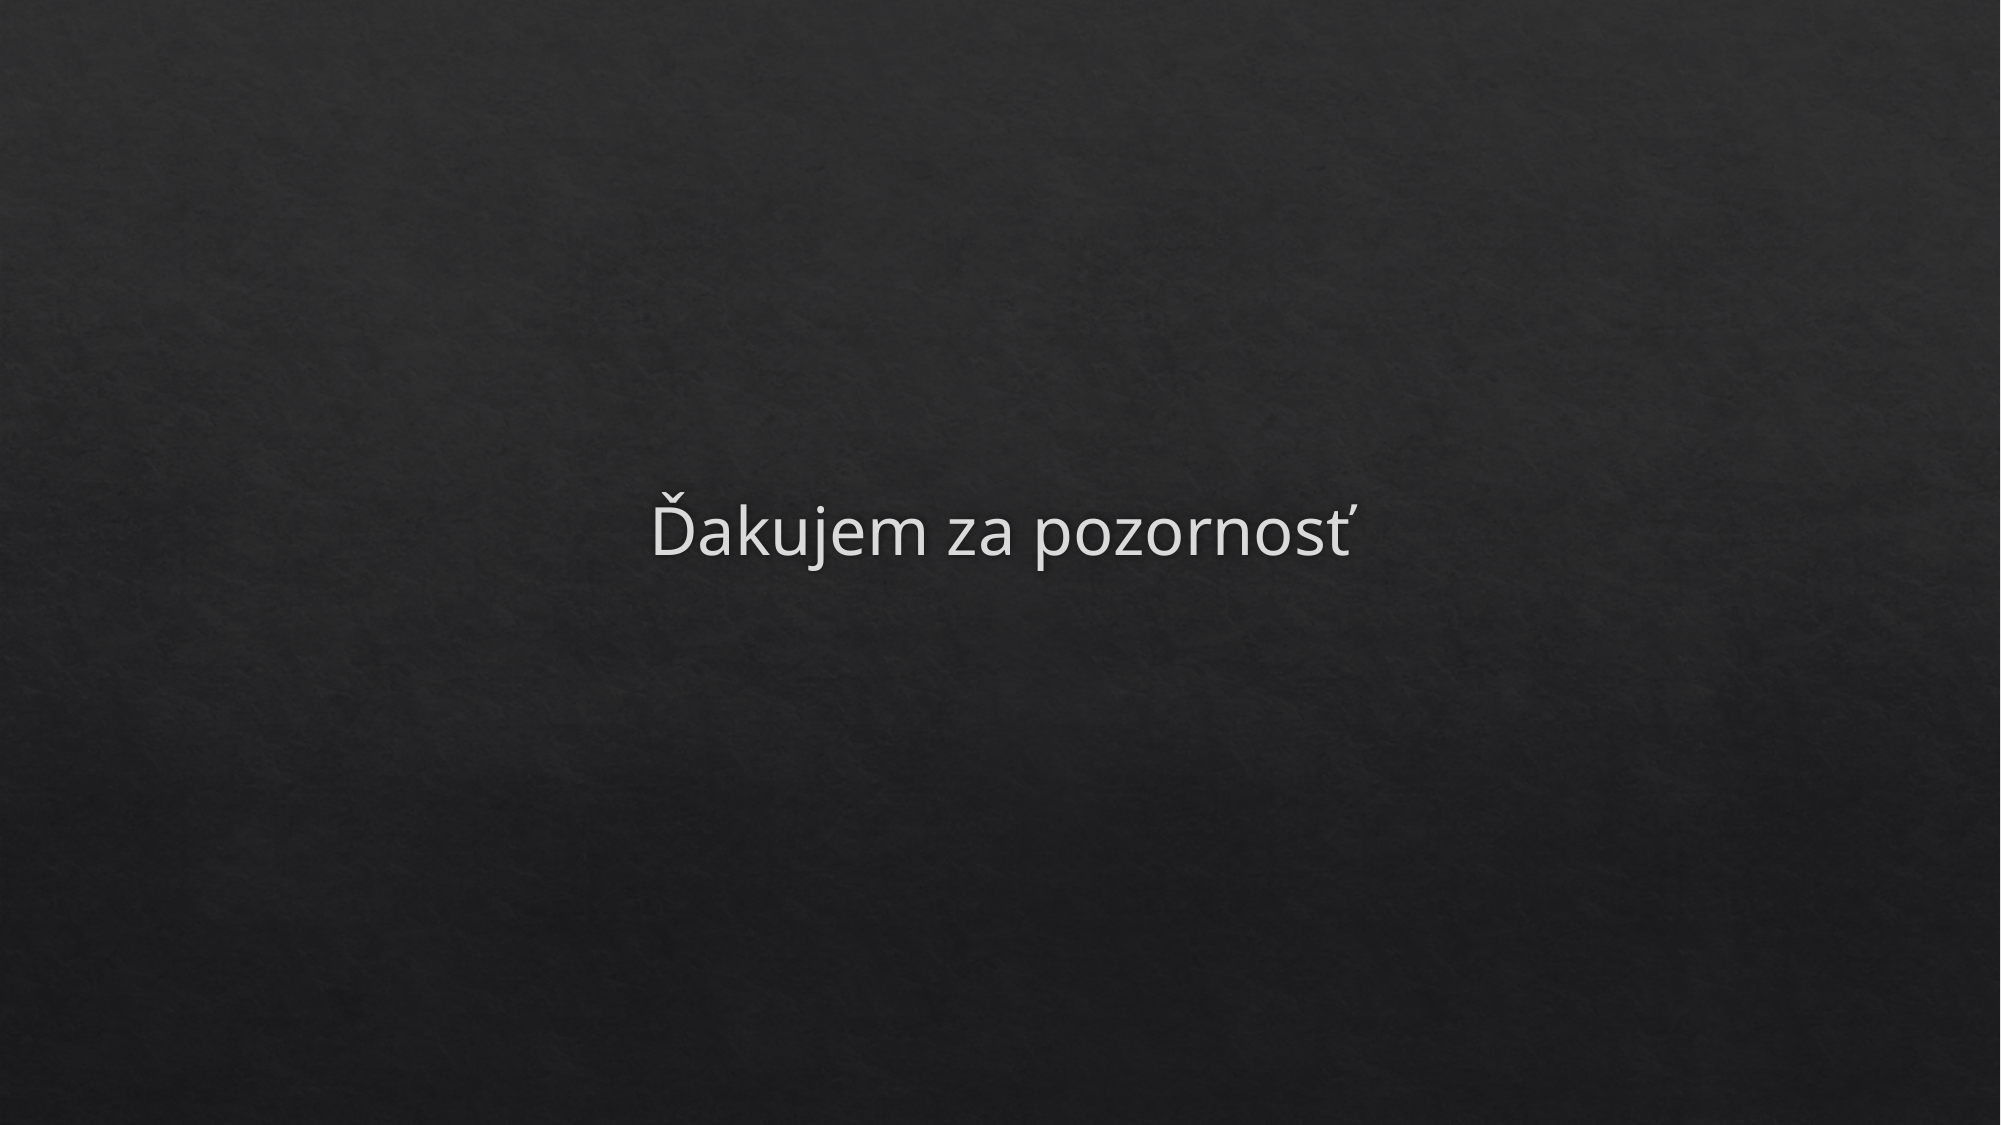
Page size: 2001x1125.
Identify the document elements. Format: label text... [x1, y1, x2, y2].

title Ďakujem za pozornosť [150, 239, 1850, 819]
